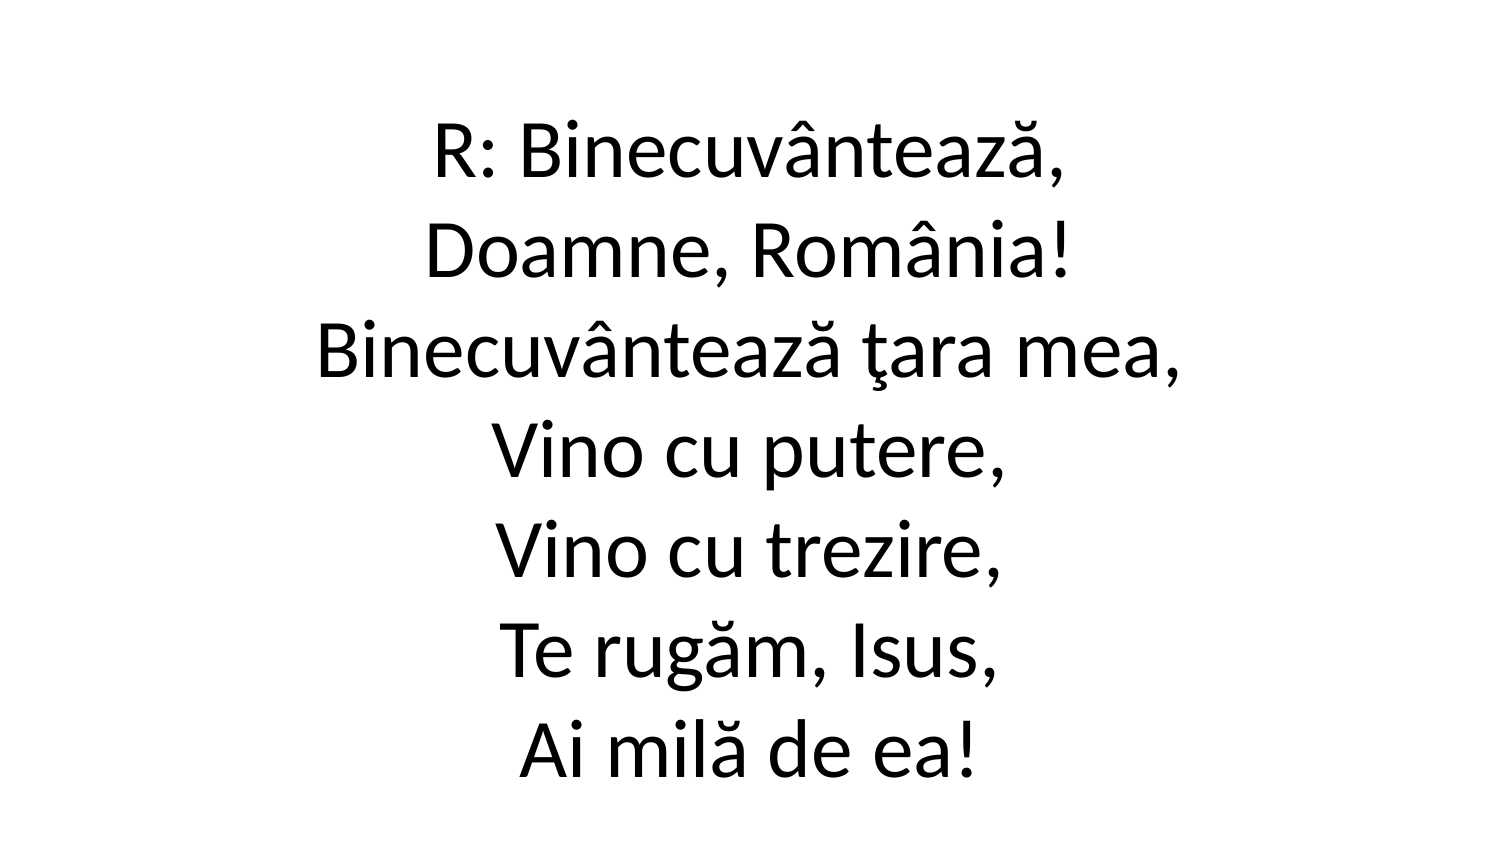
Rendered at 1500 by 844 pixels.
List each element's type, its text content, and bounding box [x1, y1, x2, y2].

text_box R: Binecuvântează, Doamne, România! Binecuvântează ţara mea, Vino cu putere, Vino cu trezire, Te rugăm, Isus, Ai milă de ea! [300, 42, 1199, 802]
